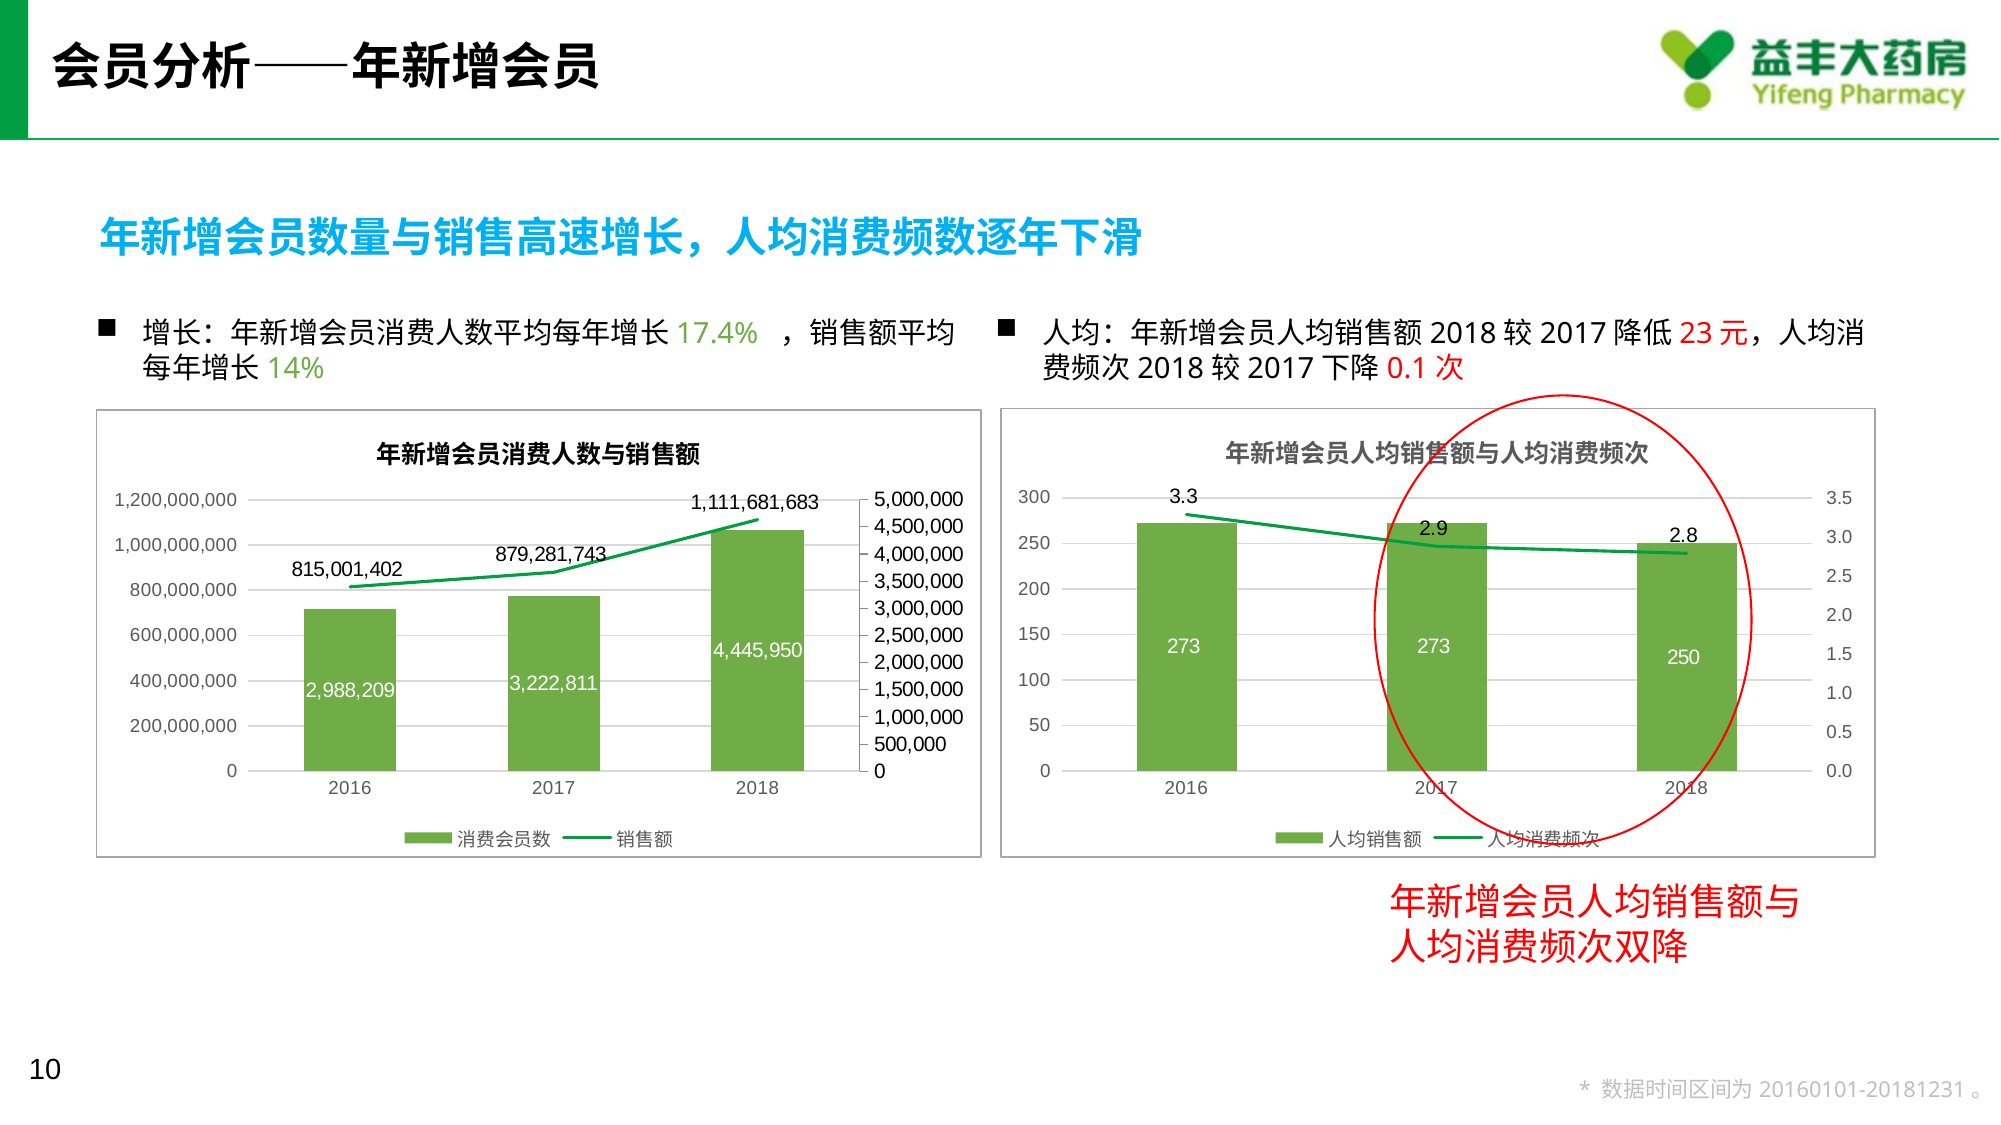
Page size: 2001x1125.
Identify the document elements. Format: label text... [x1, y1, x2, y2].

text_box 10 [14, 1042, 150, 1103]
text_box 会员分析——年新增会员 [51, 41, 996, 97]
text_box [1595, 973, 1996, 1125]
chart [95, 409, 982, 858]
picture [1640, 11, 1991, 127]
text_box [0, 0, 29, 140]
text_box 年新增会员数量与销售高速增长，人均消费频数逐年下滑 [99, 223, 1909, 262]
text_box 人均：年新增会员人均销售额2018较2017降低23元，人均消费频次2018较2017下降0.1次 [995, 314, 1872, 385]
text_box * 数据时间区间为20160101-20181231。 [1578, 1078, 1993, 1103]
text_box 增长：年新增会员消费人数平均每年增长17.4% ，销售额平均每年增长14% [95, 314, 977, 385]
text_box 年新增会员人均销售额与人均消费频次双降 [1374, 870, 1830, 976]
chart [999, 407, 1876, 858]
text_box [1500, 394, 1626, 407]
